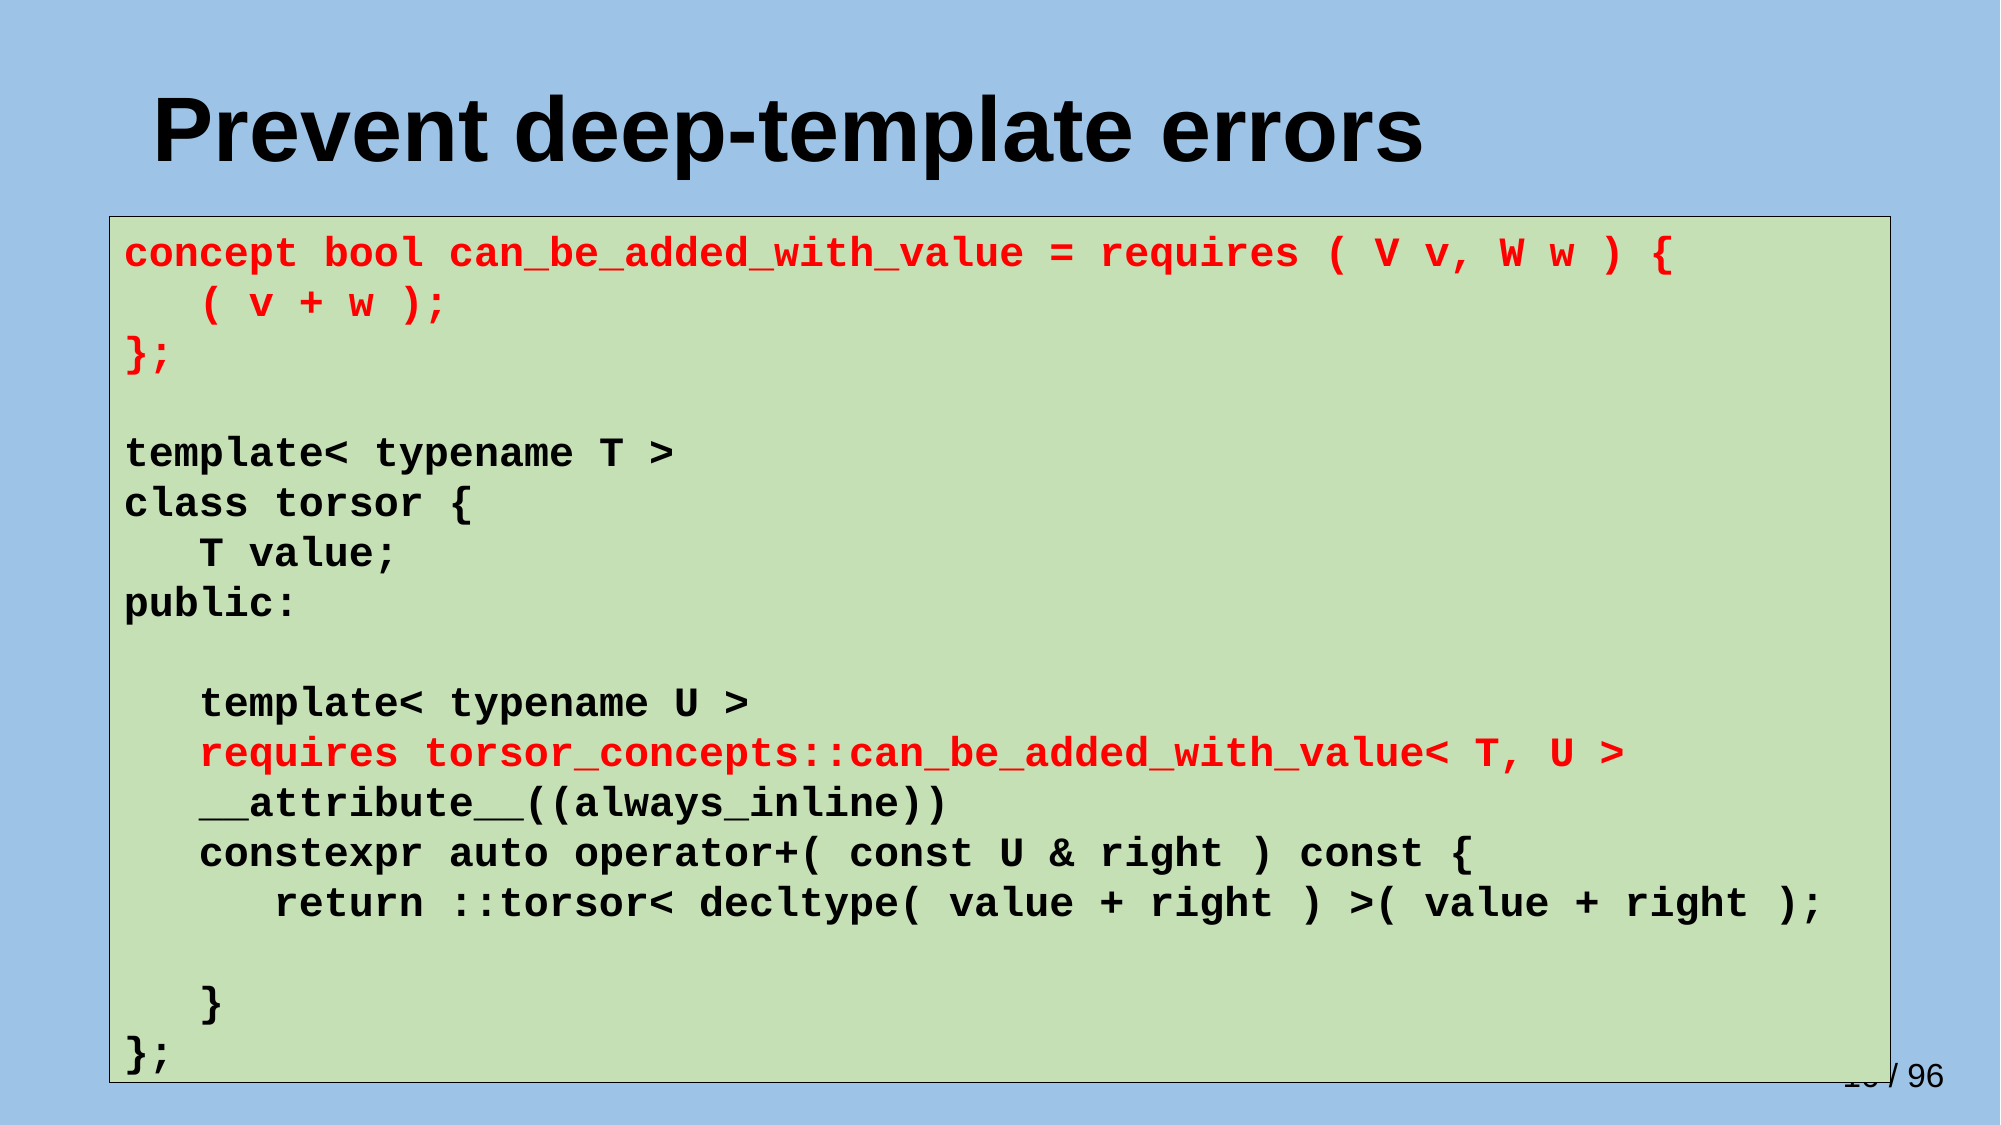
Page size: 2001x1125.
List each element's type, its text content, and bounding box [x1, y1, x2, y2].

title Prevent deep-template errors [137, 22, 1863, 216]
text_box concept bool can_be_added_with_value = requires ( V v, W w ) { ( v + w ); }; template< typename T > class torsor { T value; public: template< typename U > requires torsor_concepts::can_be_added_with_value< T, U > __attribute__((always_inline)) constexpr auto operator+( const U & right ) const { return ::torsor< decltype( value + right ) >( value + right ); } }; [109, 216, 1891, 1083]
